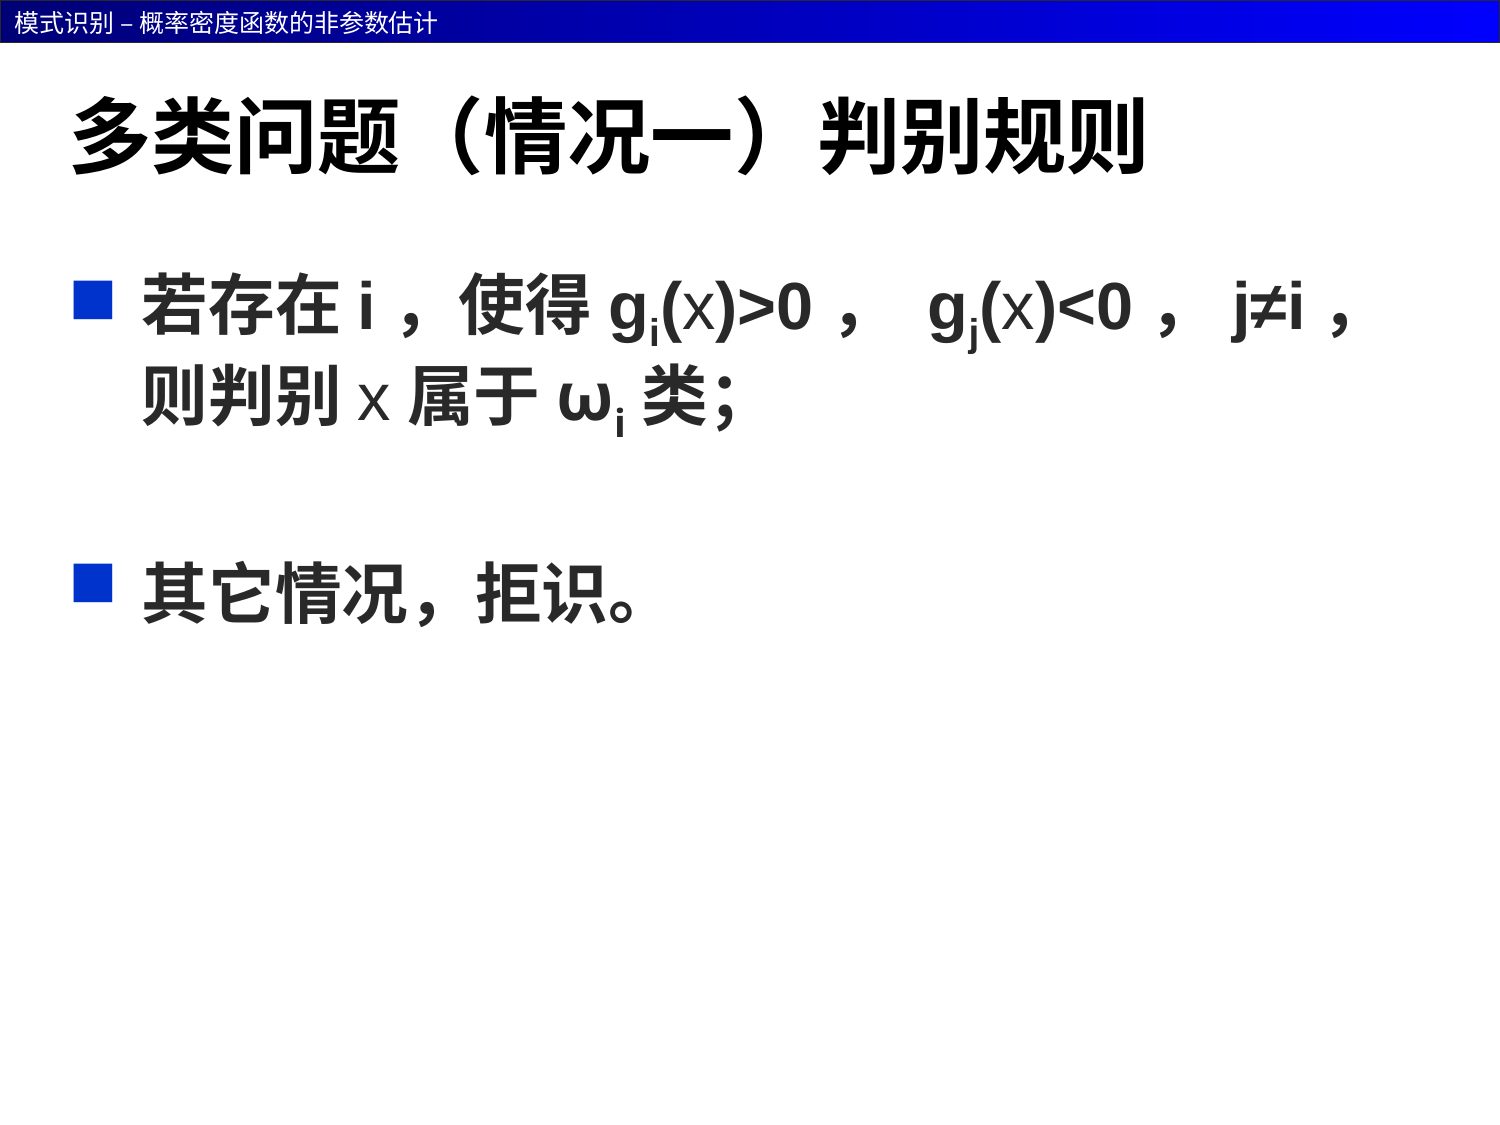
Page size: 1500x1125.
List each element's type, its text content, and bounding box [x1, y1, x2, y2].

title 多类问题（情况一）判别规则 [53, 42, 1447, 192]
list 若存在i，使得gi(x)>0， gj(x)<0，j≠i，则判别x属于ωi类； 其它情况，拒识。 [53, 255, 1447, 1083]
